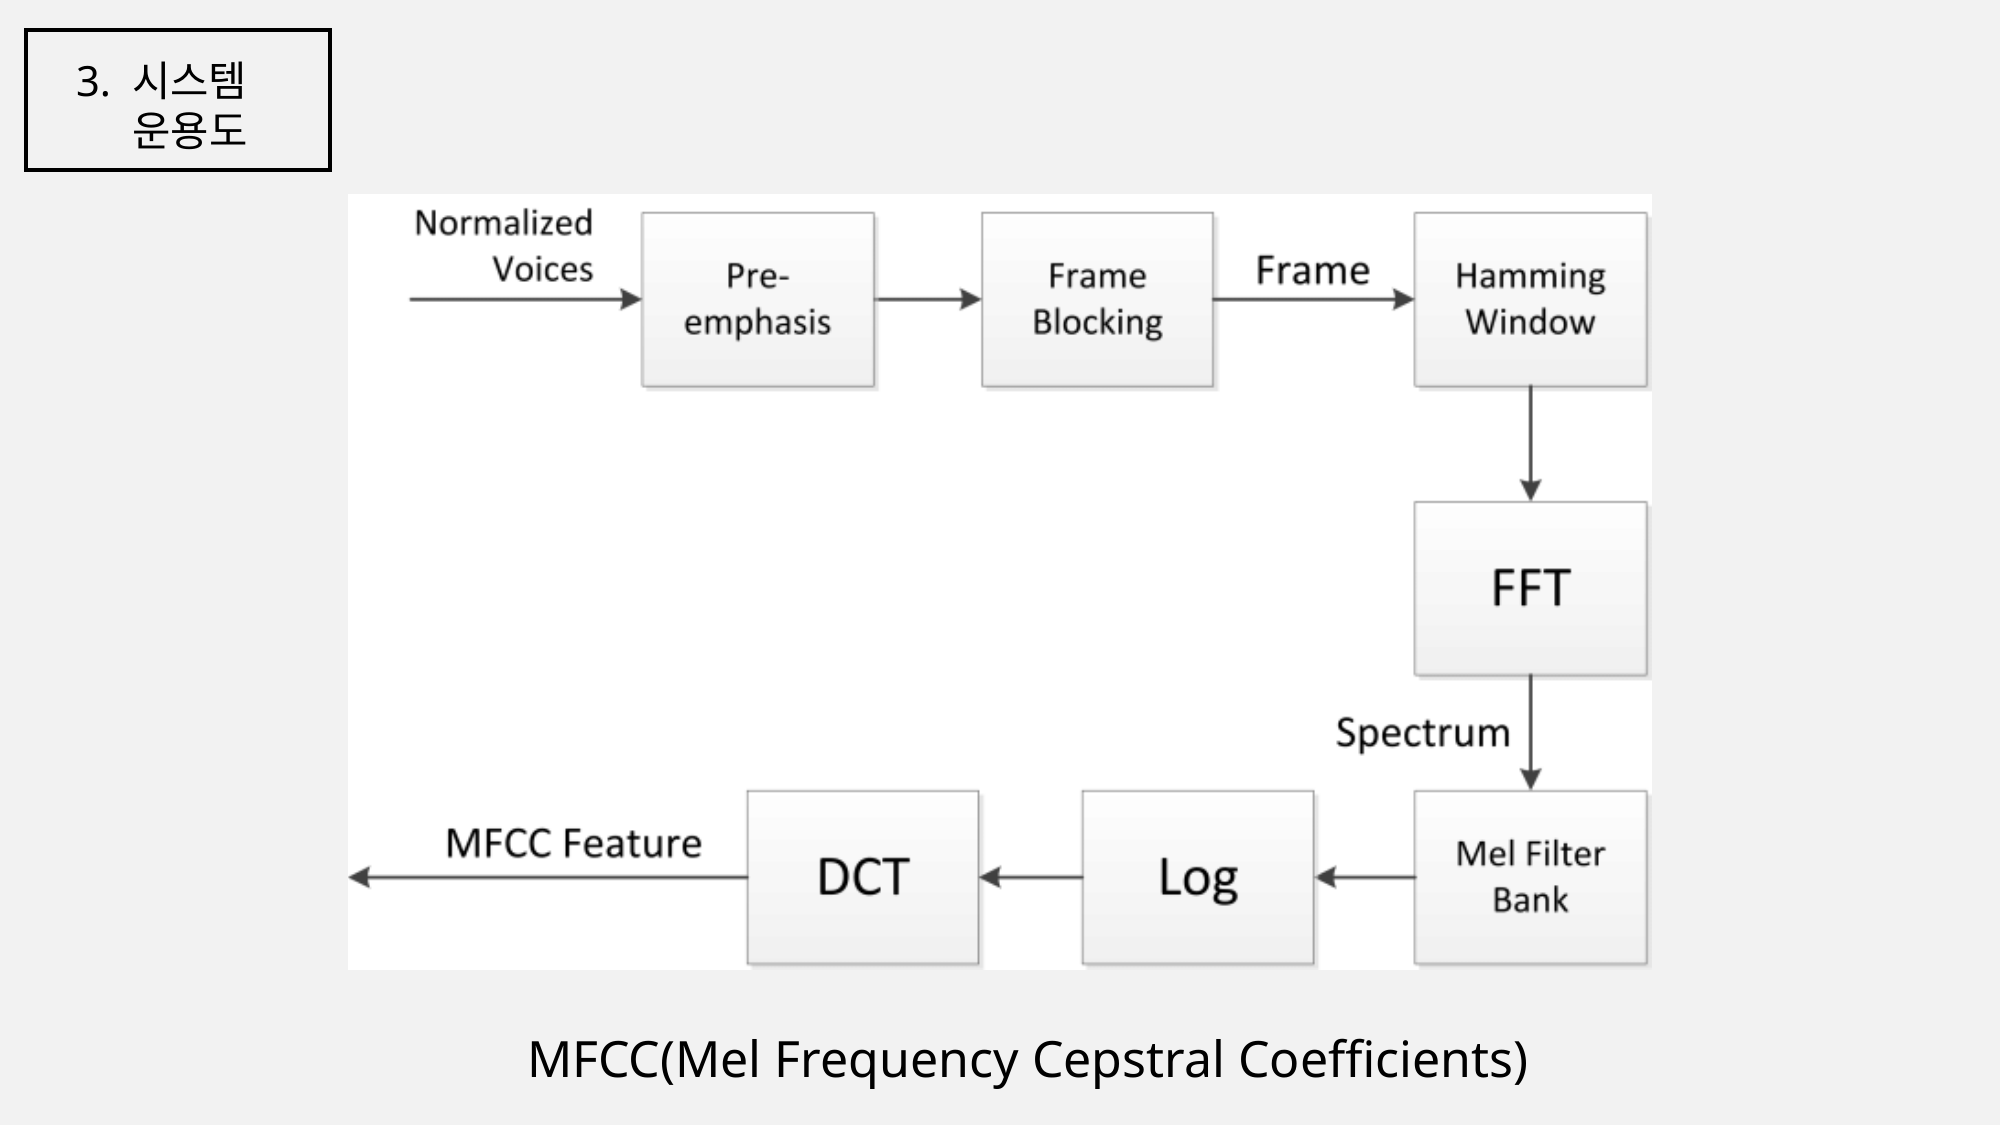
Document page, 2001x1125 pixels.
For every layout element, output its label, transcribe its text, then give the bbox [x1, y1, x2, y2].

text_box 3. 시스템 운용도 [5, 47, 330, 162]
picture [348, 194, 1652, 970]
text_box MFCC(Mel Frequency Cepstral Coefficients) [512, 1019, 1544, 1095]
text_box [25, 29, 331, 171]
